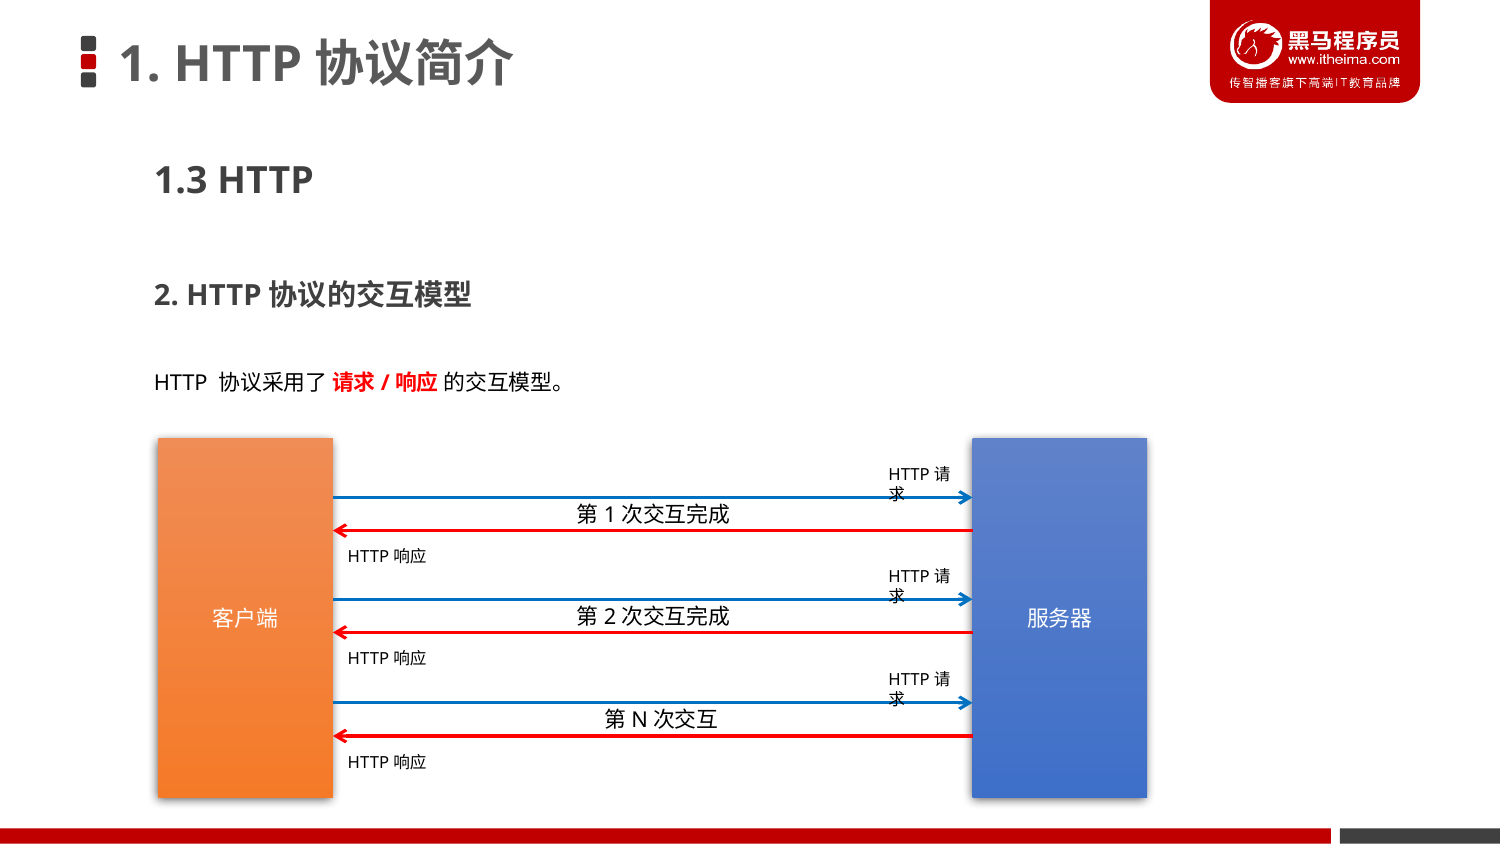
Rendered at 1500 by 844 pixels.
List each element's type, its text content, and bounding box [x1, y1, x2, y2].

text_box 2. HTTP协议的交互模型 [139, 273, 1204, 320]
text_box 第N次交互 [589, 704, 765, 734]
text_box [332, 661, 981, 703]
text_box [332, 735, 973, 780]
list HTTP 协议采用了 请求/响应 的交互模型。 [139, 348, 1299, 422]
picture [1211, 11, 1419, 97]
list 1.3 HTTP [139, 153, 1209, 243]
text_box 第2次交互完成 [562, 601, 780, 631]
text_box 第1次交互完成 [562, 499, 780, 529]
text_box 客户端 [158, 438, 333, 798]
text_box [332, 632, 973, 661]
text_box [332, 530, 973, 558]
text_box 服务器 [972, 438, 1148, 798]
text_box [332, 456, 981, 498]
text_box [332, 558, 981, 600]
title 1. HTTP协议简介 [103, 0, 1209, 130]
